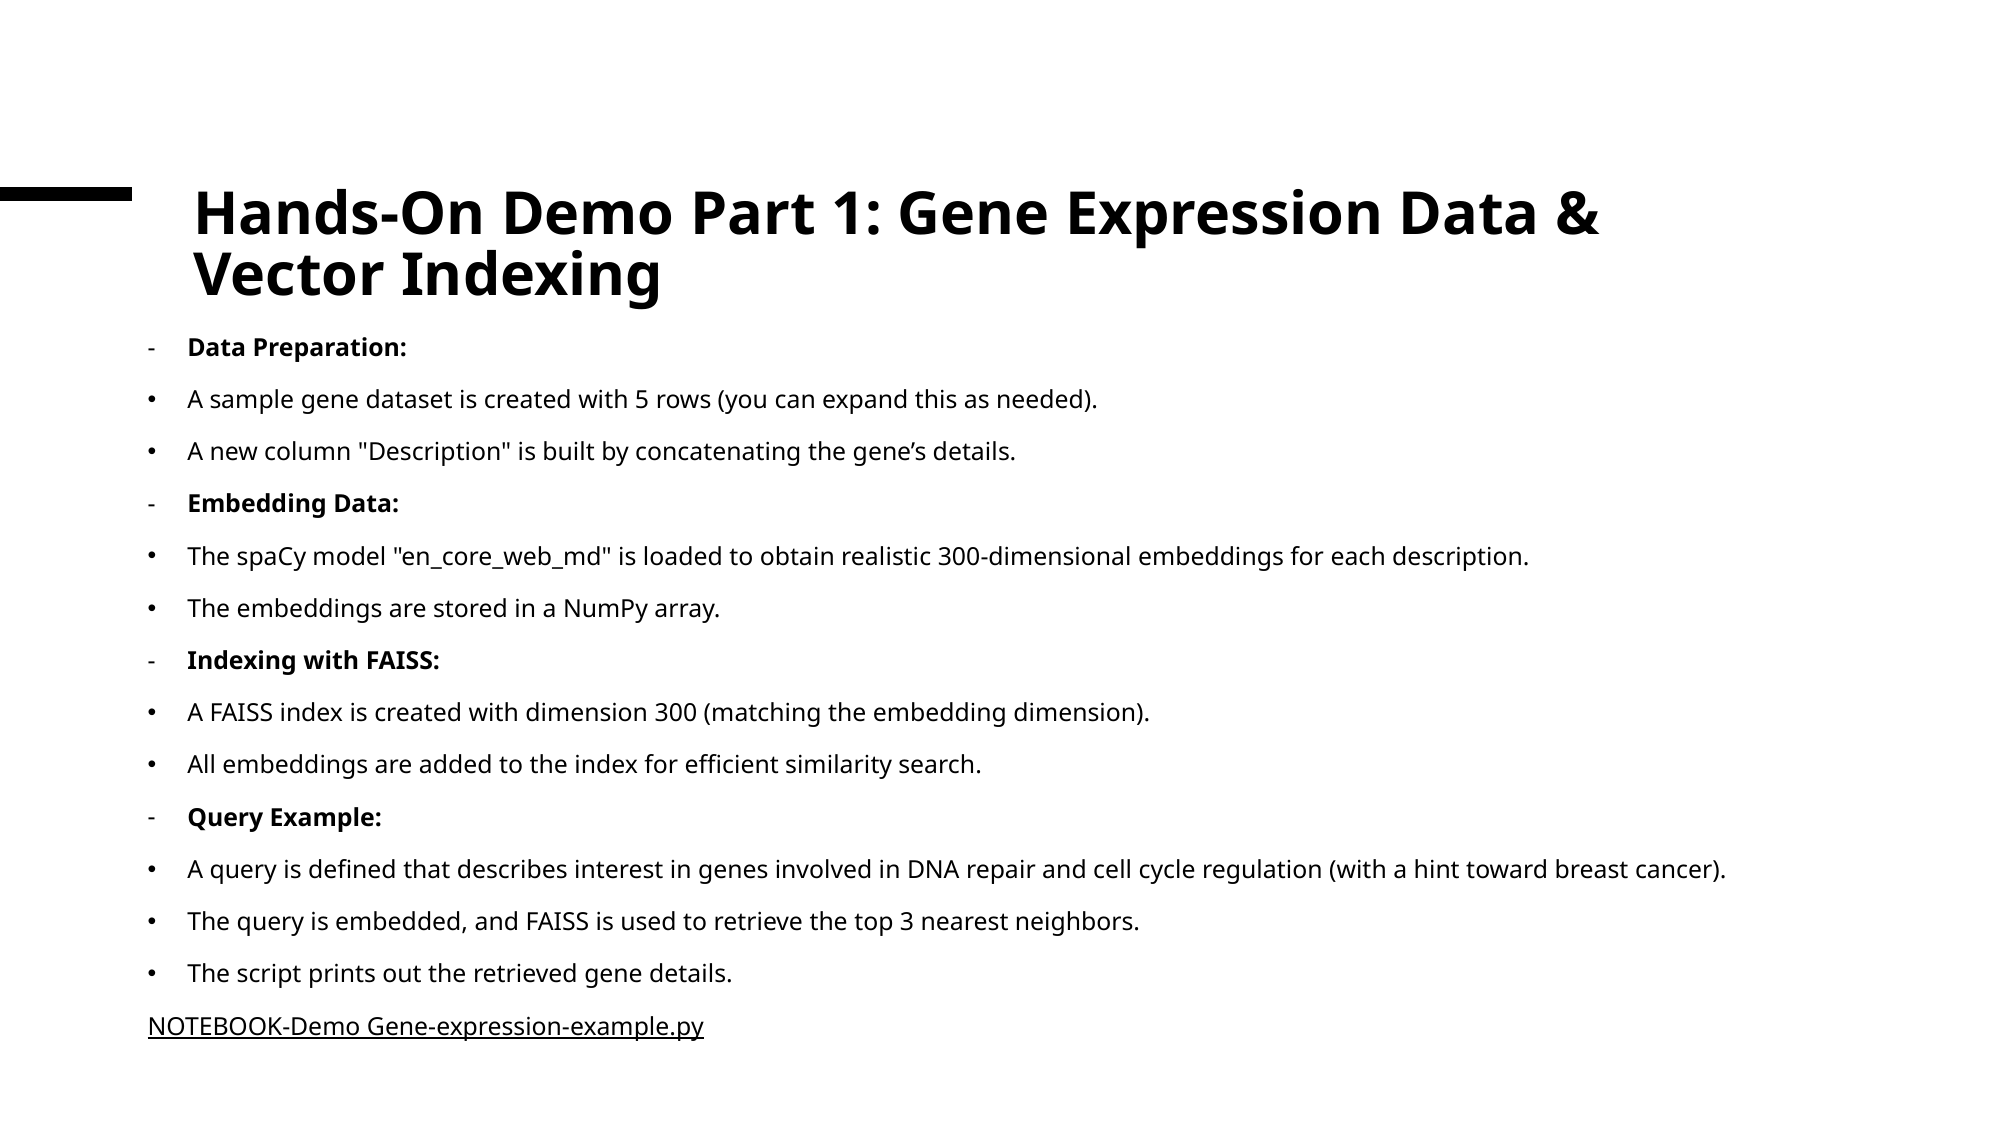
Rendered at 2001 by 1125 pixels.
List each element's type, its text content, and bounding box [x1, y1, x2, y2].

title Hands-On Demo Part 1: Gene Expression Data & Vector Indexing [178, 178, 1807, 315]
list Data Preparation: A sample gene dataset is created with 5 rows (you can expand this as needed). A new column "Description" is built by concatenating the gene’s details. Embedding Data: The spaCy model "en_core_web_md" is loaded to obtain realistic 300-dimensional embeddings for each description. The embeddings are stored in a NumPy array. Indexing with FAISS: A FAISS index is created with dimension 300 (matching the embedding dimension). All embeddings are added to the index for efficient similarity search. Query Example: A query is defined that describes interest in genes involved in DNA repair and cell cycle regulation (with a hint toward breast cancer). The query is embedded, and FAISS is used to retrieve the top 3 nearest neighbors. The script prints out the retrieved gene details. NOTEBOOK-Demo Gene-expression-example.py [132, 315, 1807, 1050]
